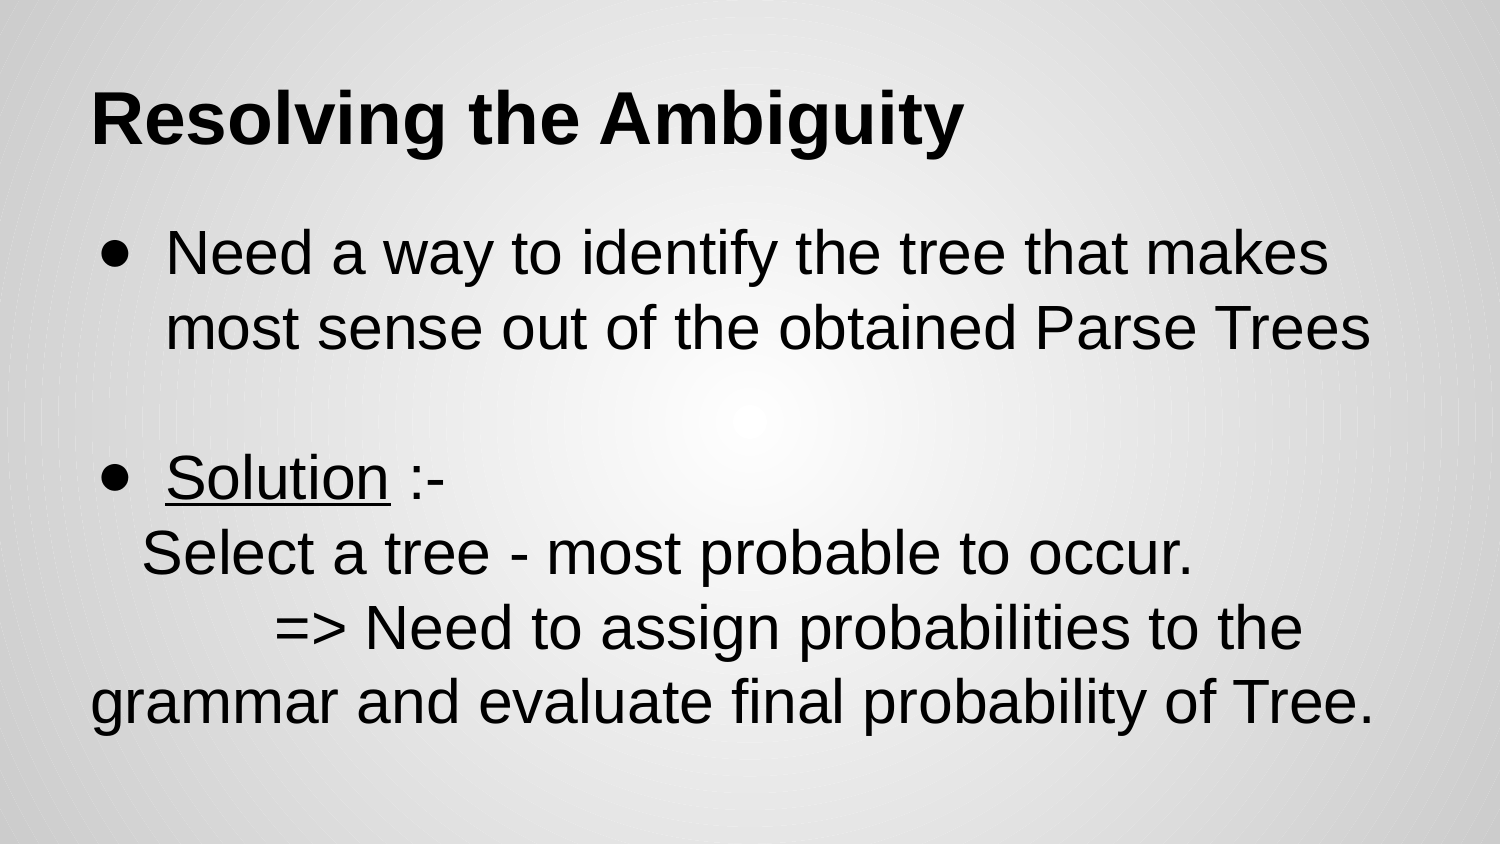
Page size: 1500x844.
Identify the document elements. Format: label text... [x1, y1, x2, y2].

title Resolving the Ambiguity [75, 33, 1425, 175]
list Need a way to identify the tree that makes most sense out of the obtained Parse Trees Solution :- Select a tree - most probable to occur. => Need to assign probabilities to the grammar and evaluate final probability of Tree. [75, 196, 1425, 808]
